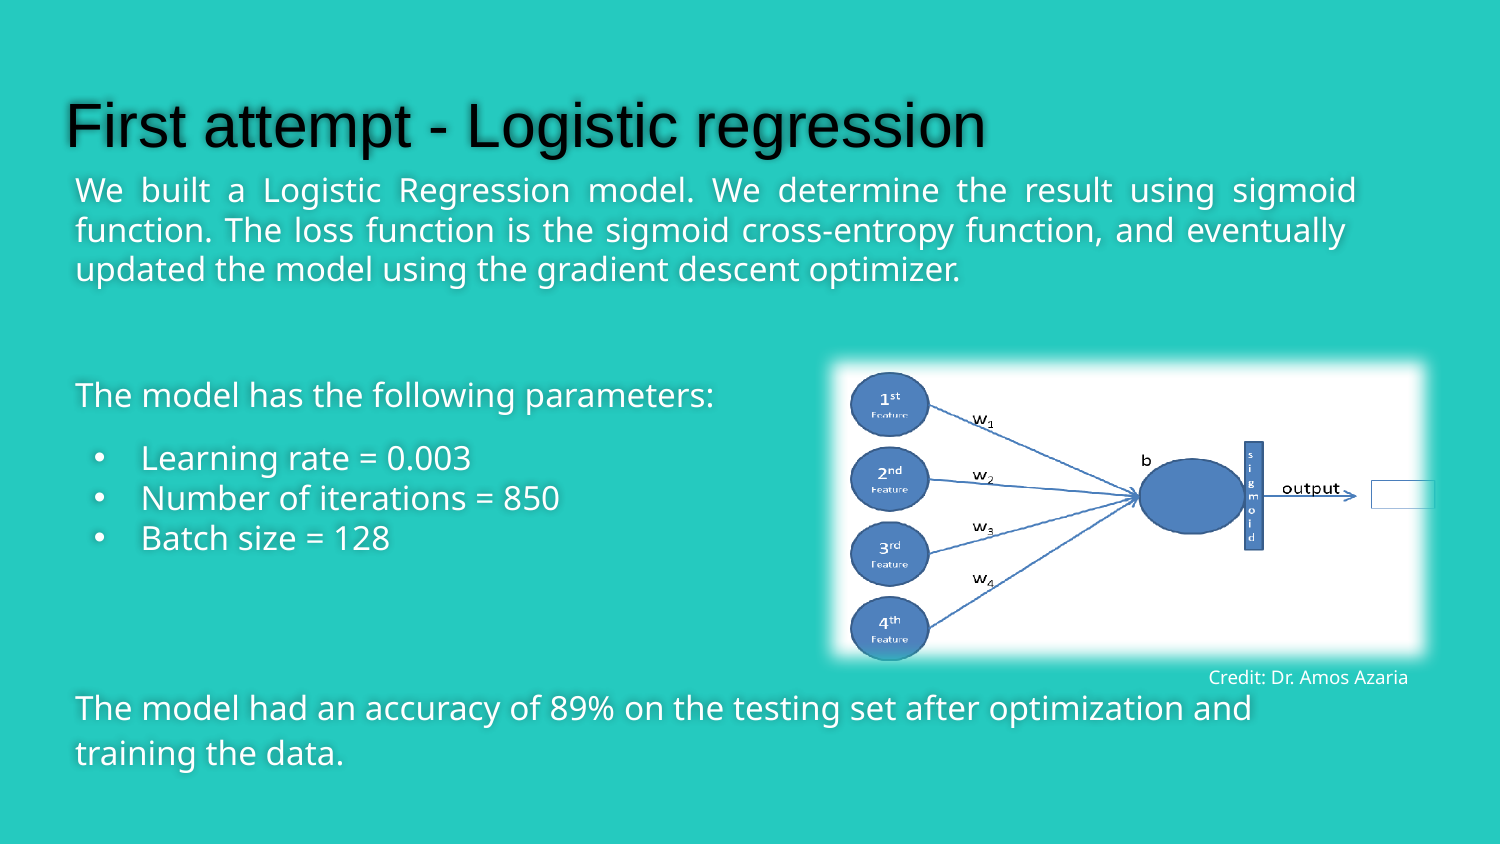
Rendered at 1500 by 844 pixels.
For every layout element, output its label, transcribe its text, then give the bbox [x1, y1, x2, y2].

title First attempt - Logistic regression [63, 82, 1166, 162]
text_box Credit: Dr. Amos Azaria [1193, 658, 1500, 696]
list We built a Logistic Regression model. We determine the result using sigmoid function. The loss function is the sigmoid cross-entropy function, and eventually updated the model using the gradient descent optimizer. The model has the following parameters: Learning rate = 0.003 Number of iterations = 850 Batch size = 128 The model had an accuracy of 89% on the testing set after optimization and training the data. [0, 168, 1360, 697]
picture [813, 342, 1443, 676]
